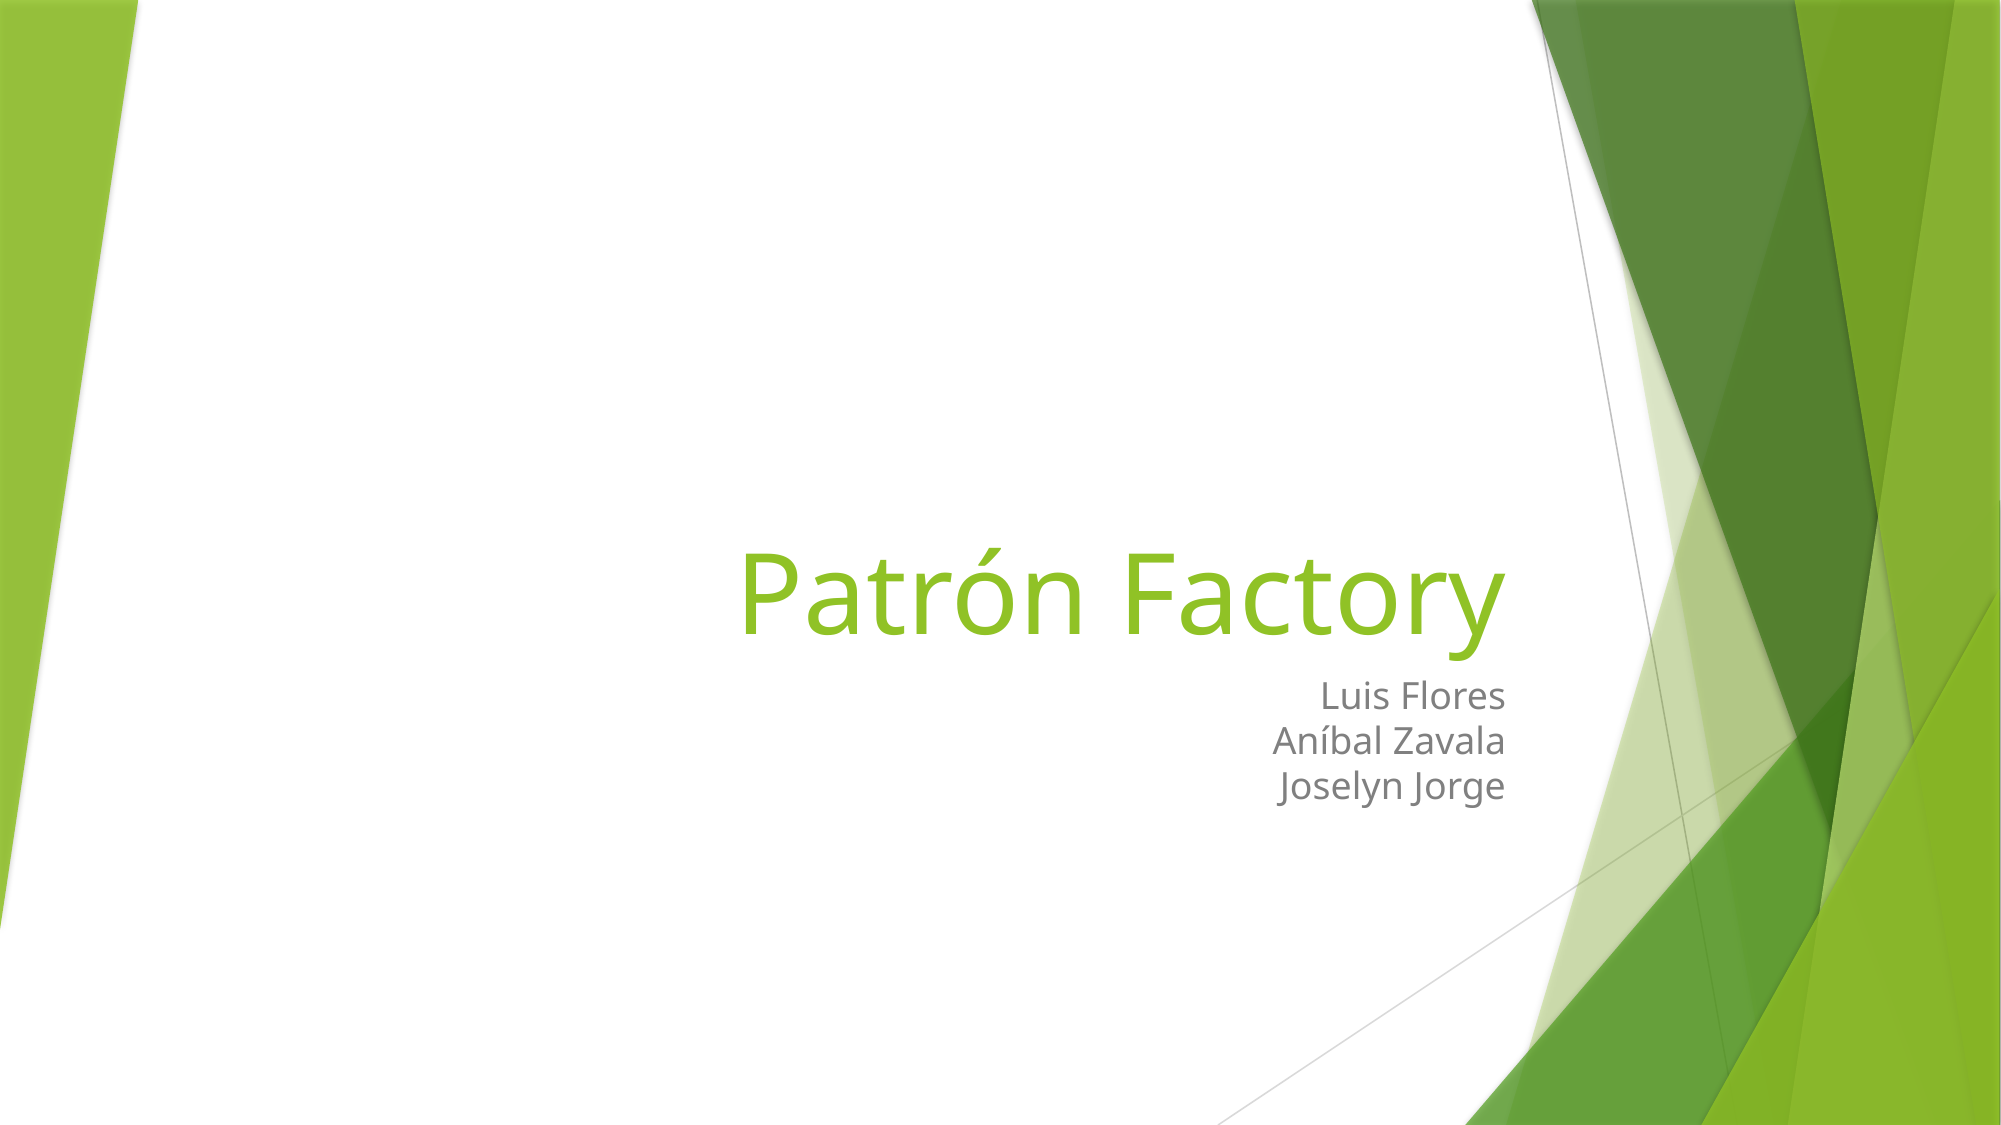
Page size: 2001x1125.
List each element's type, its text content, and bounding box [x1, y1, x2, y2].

subtitle Luis Flores Aníbal Zavala Joselyn Jorge [247, 664, 1522, 845]
title Patrón Factory [247, 394, 1522, 664]
